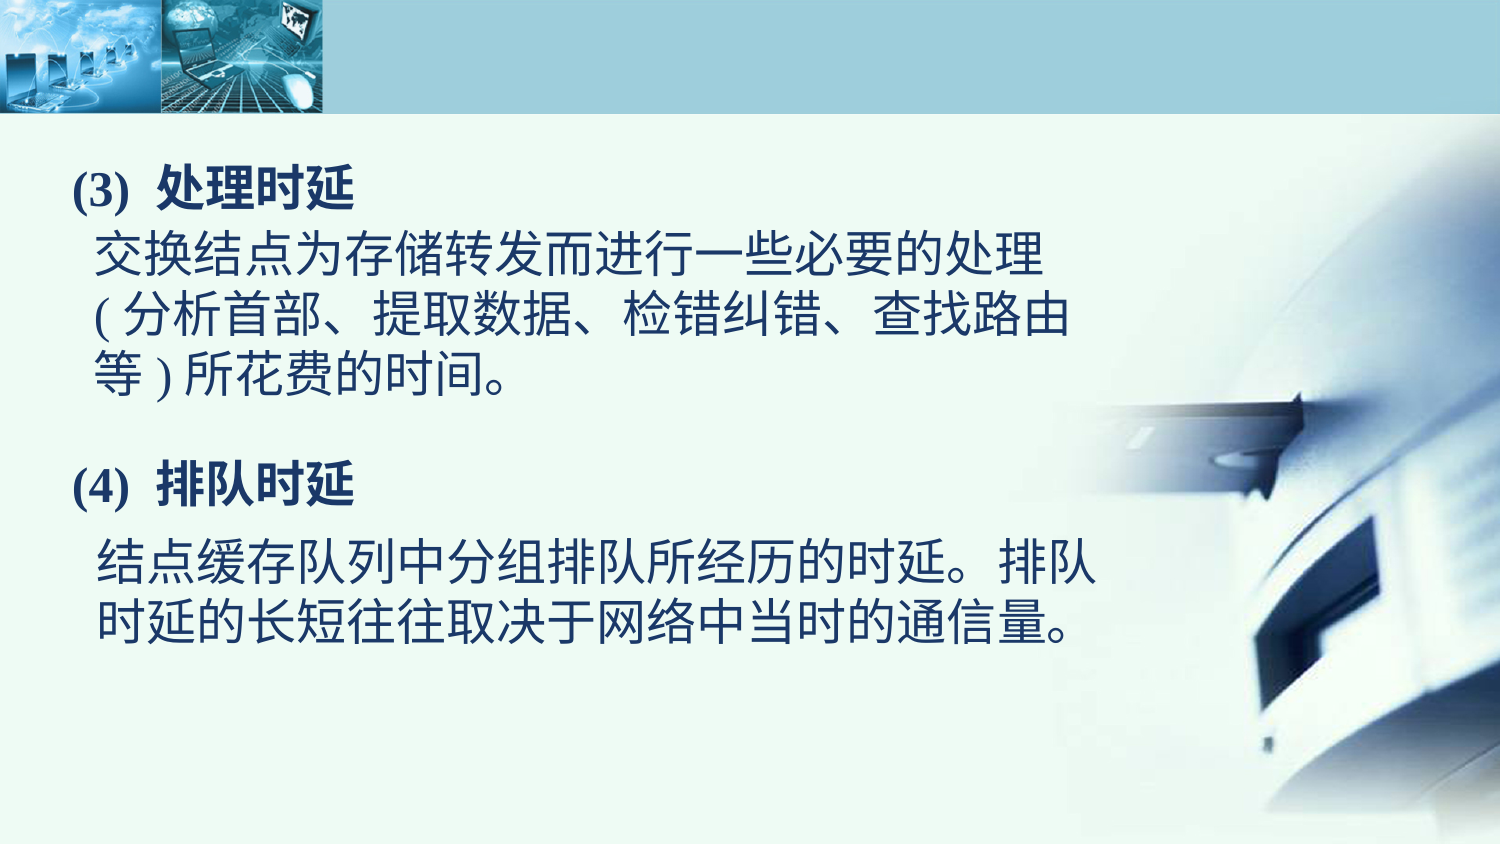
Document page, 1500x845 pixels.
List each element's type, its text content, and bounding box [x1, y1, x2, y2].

text_box (3) 处理时延 [71, 126, 355, 224]
text_box 结点缓存队列中分组排队所经历的时延。排队时延的长短往往取决于网络中当时的通信量。 [96, 530, 1113, 658]
text_box (4) 排队时延 [71, 422, 355, 520]
text_box 交换结点为存储转发而进行一些必要的处理(分析首部、提取数据、检错纠错、查找路由等)所花费的时间。 [93, 222, 1104, 410]
picture [0, 0, 1500, 844]
